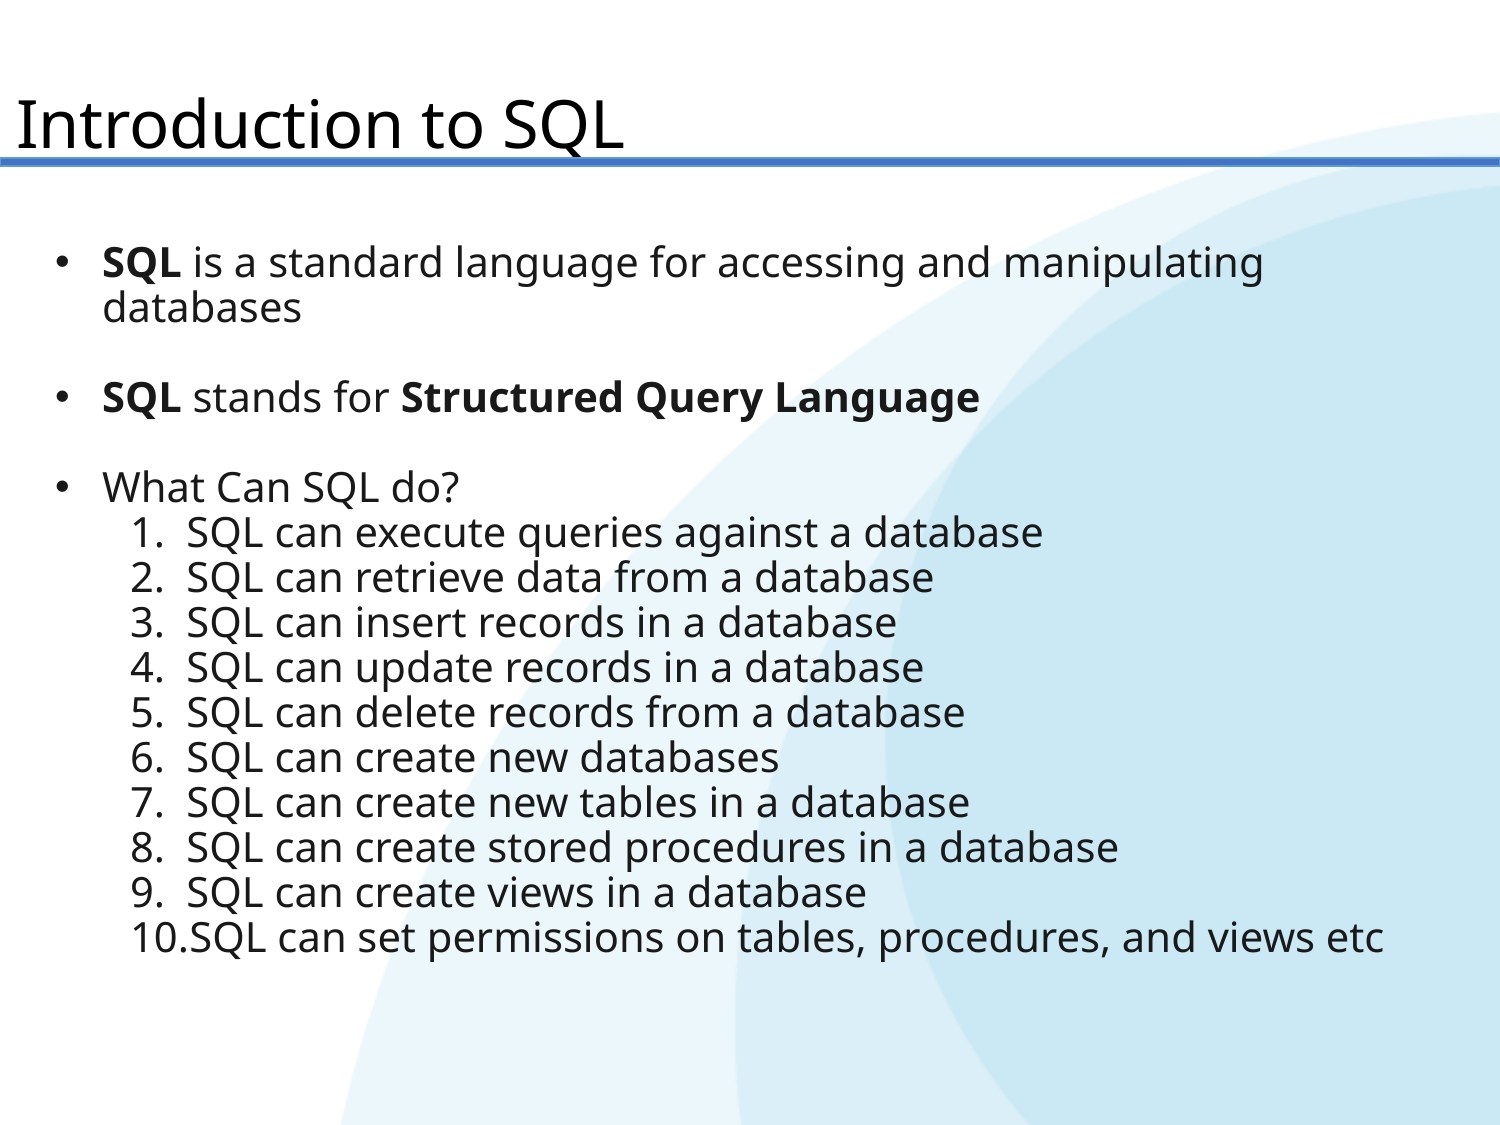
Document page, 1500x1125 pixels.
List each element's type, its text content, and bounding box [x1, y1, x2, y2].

picture [0, 0, 1500, 157]
text_box [0, 157, 1500, 167]
text_box Introduction to SQL [14, 81, 1300, 157]
text_box SQL is a standard language for accessing and manipulating databases SQL stands for Structured Query Language What Can SQL do? SQL can execute queries against a database SQL can retrieve data from a database SQL can insert records in a database SQL can update records in a database SQL can delete records from a database SQL can create new databases SQL can create new tables in a database SQL can create stored procedures in a database SQL can create views in a database SQL can set permissions on tables, procedures, and views etc [40, 233, 1474, 1014]
picture [0, 167, 1500, 1125]
